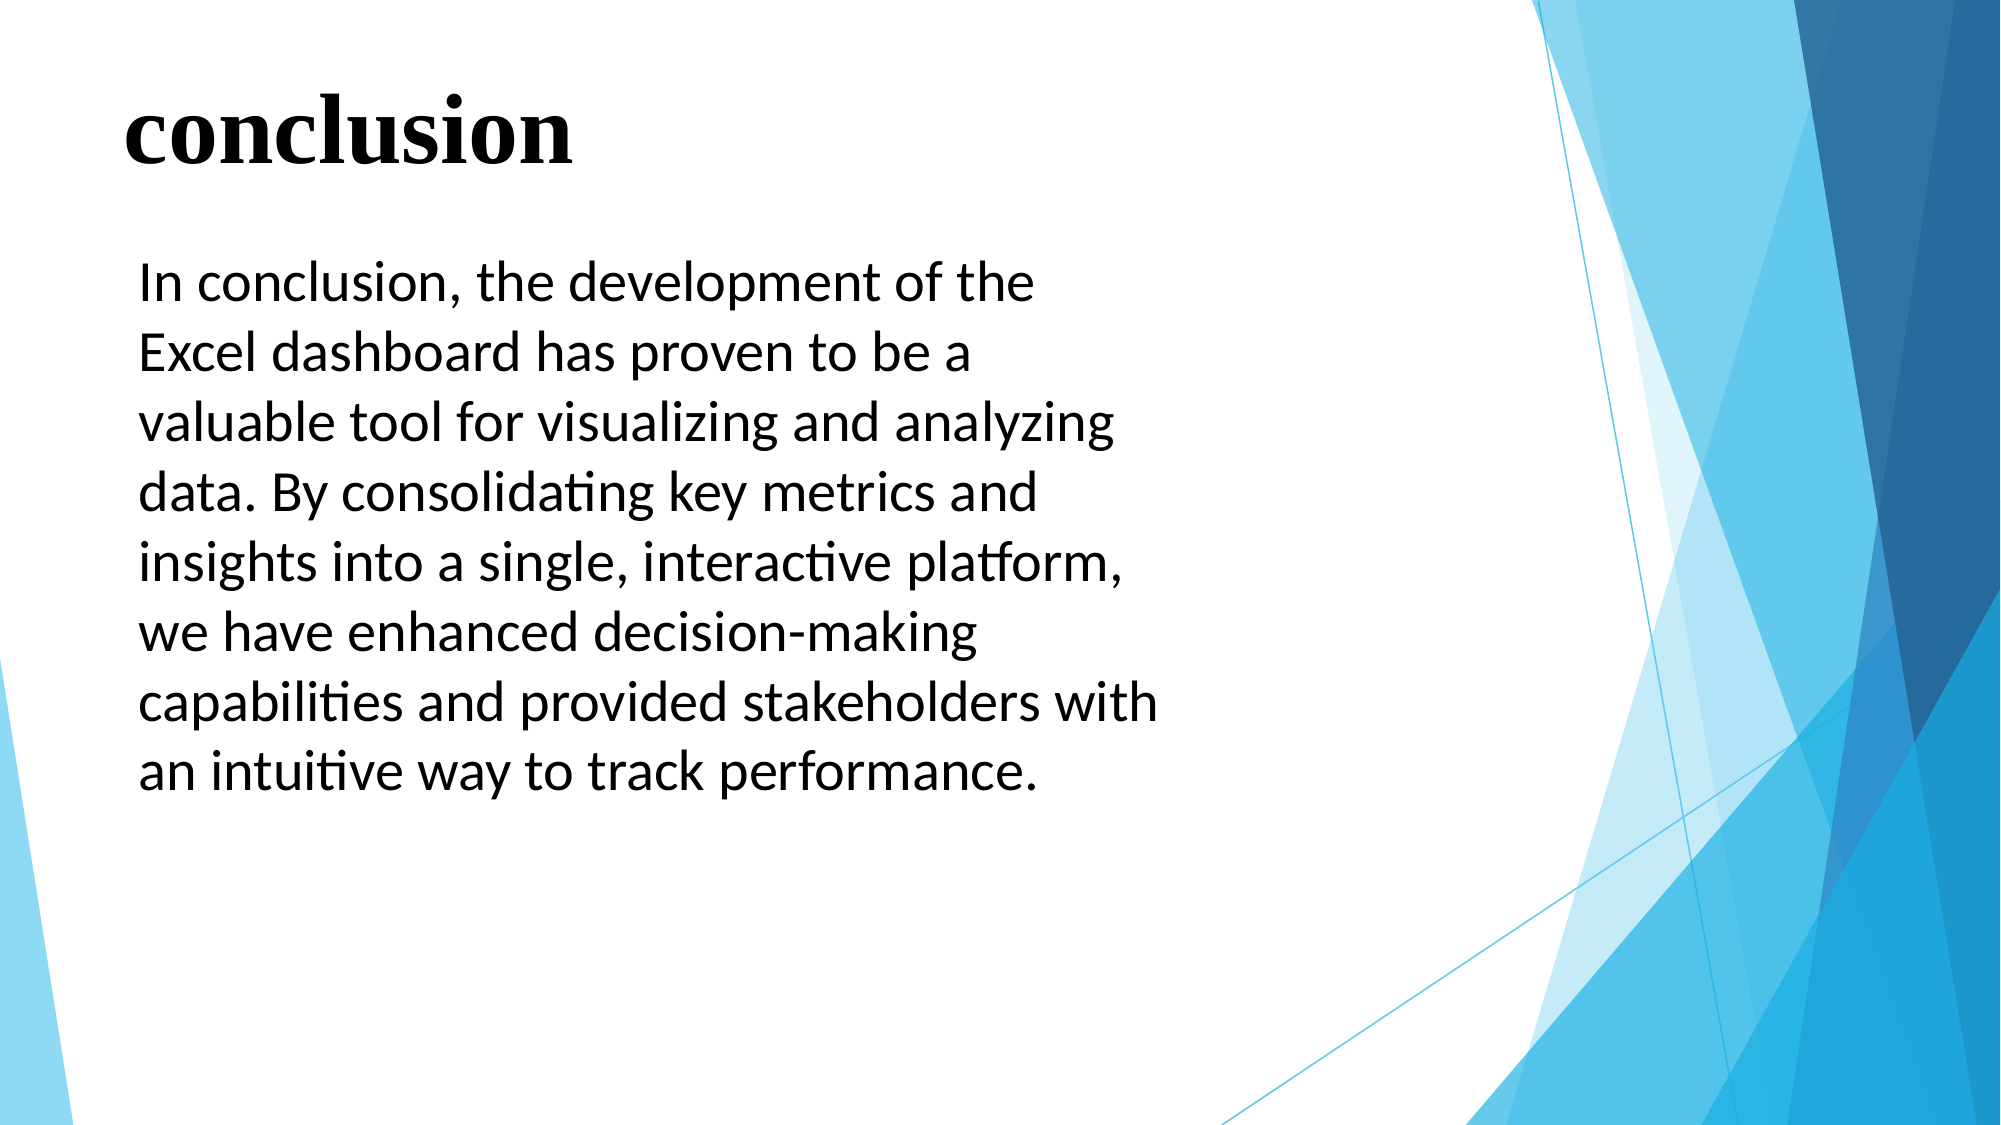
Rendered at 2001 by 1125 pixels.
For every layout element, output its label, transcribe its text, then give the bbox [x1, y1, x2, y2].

text_box In conclusion, the development of the Excel dashboard has proven to be a valuable tool for visualizing and analyzing data. By consolidating key metrics and insights into a single, interactive platform, we have enhanced decision-making capabilities and provided stakeholders with an intuitive way to track performance. [123, 235, 1176, 810]
title conclusion [123, 63, 1877, 195]
